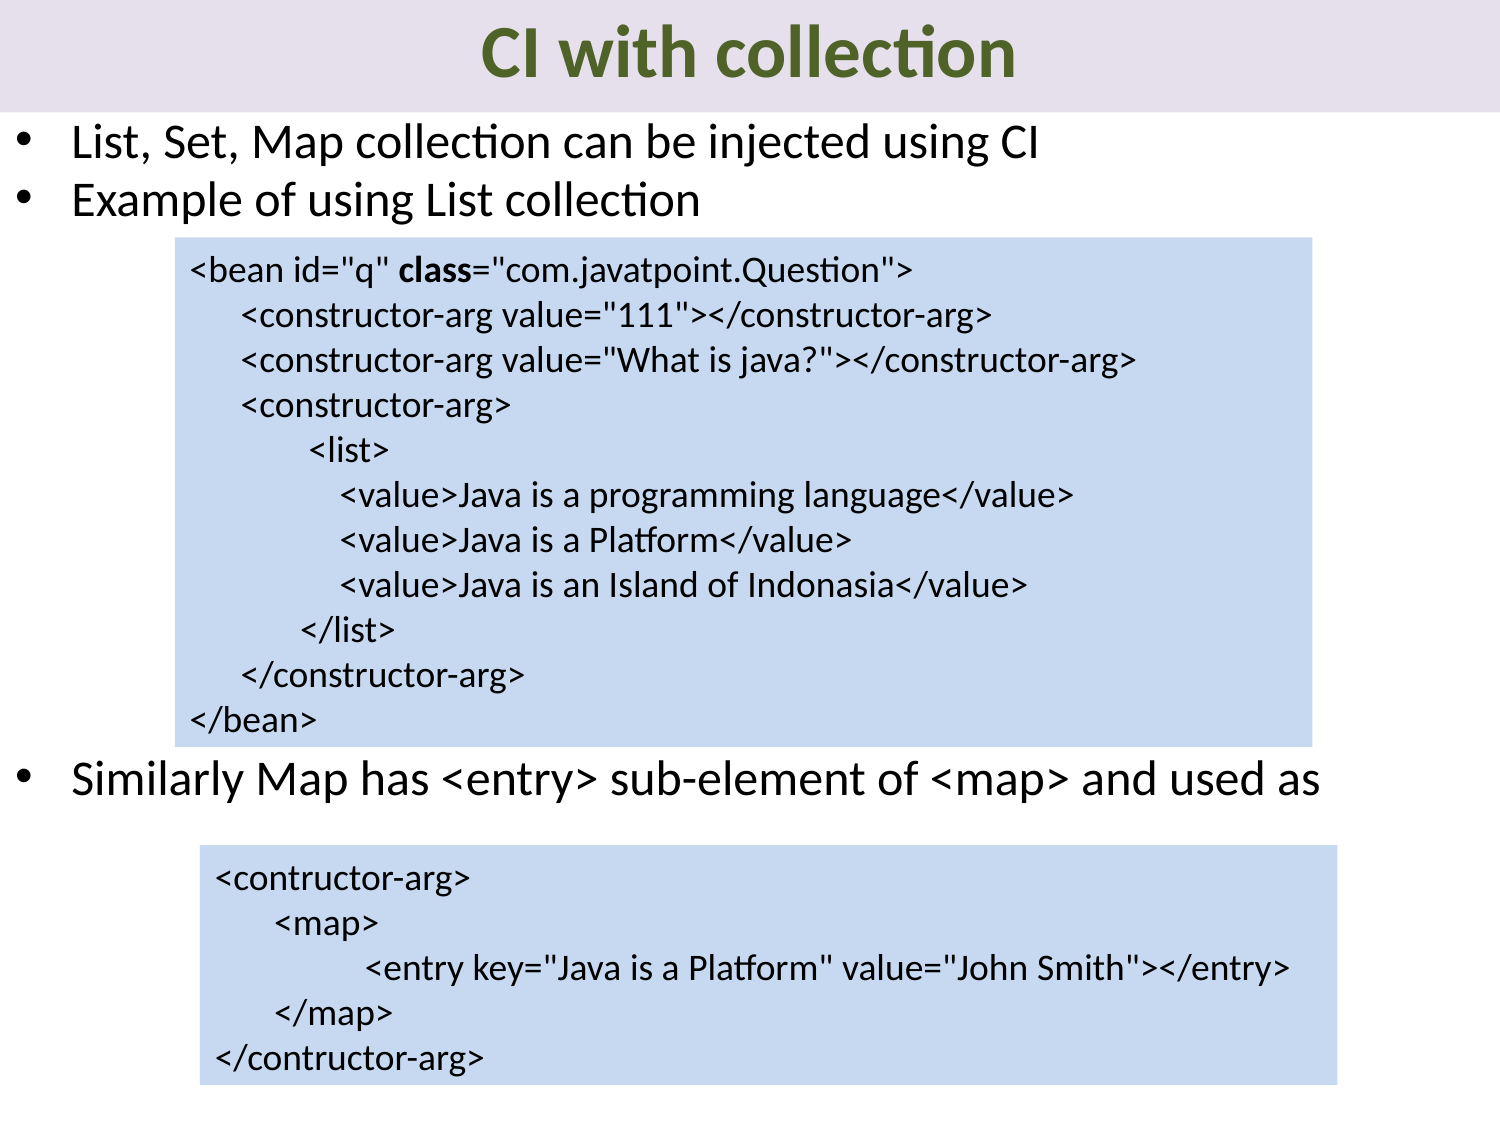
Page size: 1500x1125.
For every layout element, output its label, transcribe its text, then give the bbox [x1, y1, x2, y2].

text_box <contructor-arg> <map> <entry key="Java is a Platform" value="John Smith"></entry> </map> </contructor-arg> [199, 845, 1338, 1085]
title CI with collection [0, 0, 1500, 113]
text_box <bean id="q" class="com.javatpoint.Question"> <constructor-arg value="111"></constructor-arg> <constructor-arg value="What is java?"></constructor-arg> <constructor-arg> <list> <value>Java is a programming language</value> <value>Java is a Platform</value> <value>Java is an Island of Indonasia</value> </list> </constructor-arg> </bean> [174, 237, 1313, 748]
list List, Set, Map collection can be injected using CI Example of using List collection Similarly Map has <entry> sub-element of <map> and used as [0, 113, 1500, 1125]
